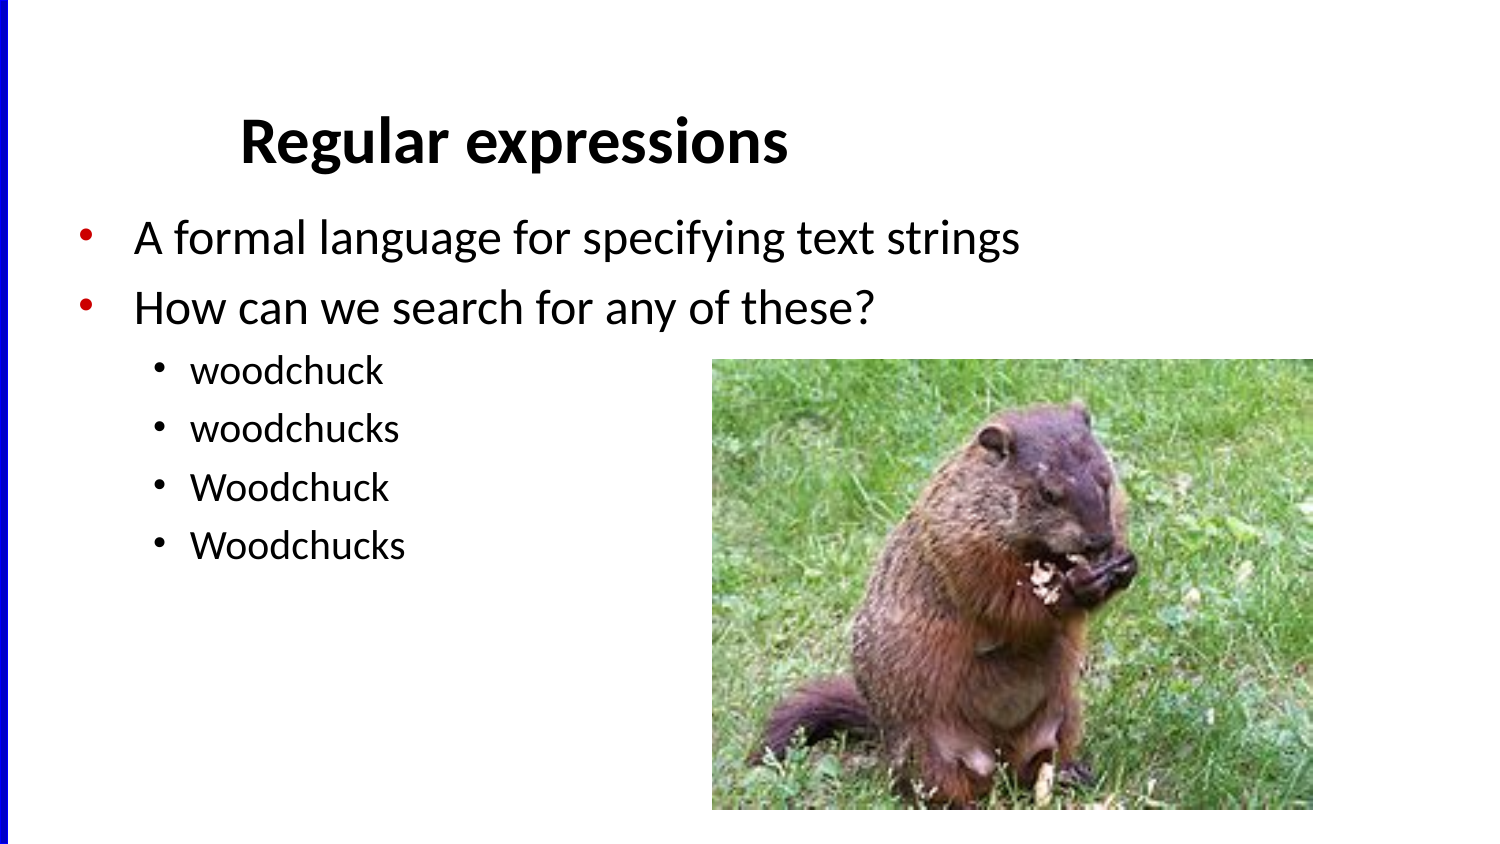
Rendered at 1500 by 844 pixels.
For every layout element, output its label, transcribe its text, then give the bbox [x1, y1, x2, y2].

title Regular expressions [225, 62, 1450, 185]
picture [712, 359, 1313, 810]
list A formal language for specifying text strings How can we search for any of these? woodchuck woodchucks Woodchuck Woodchucks [62, 196, 1463, 779]
